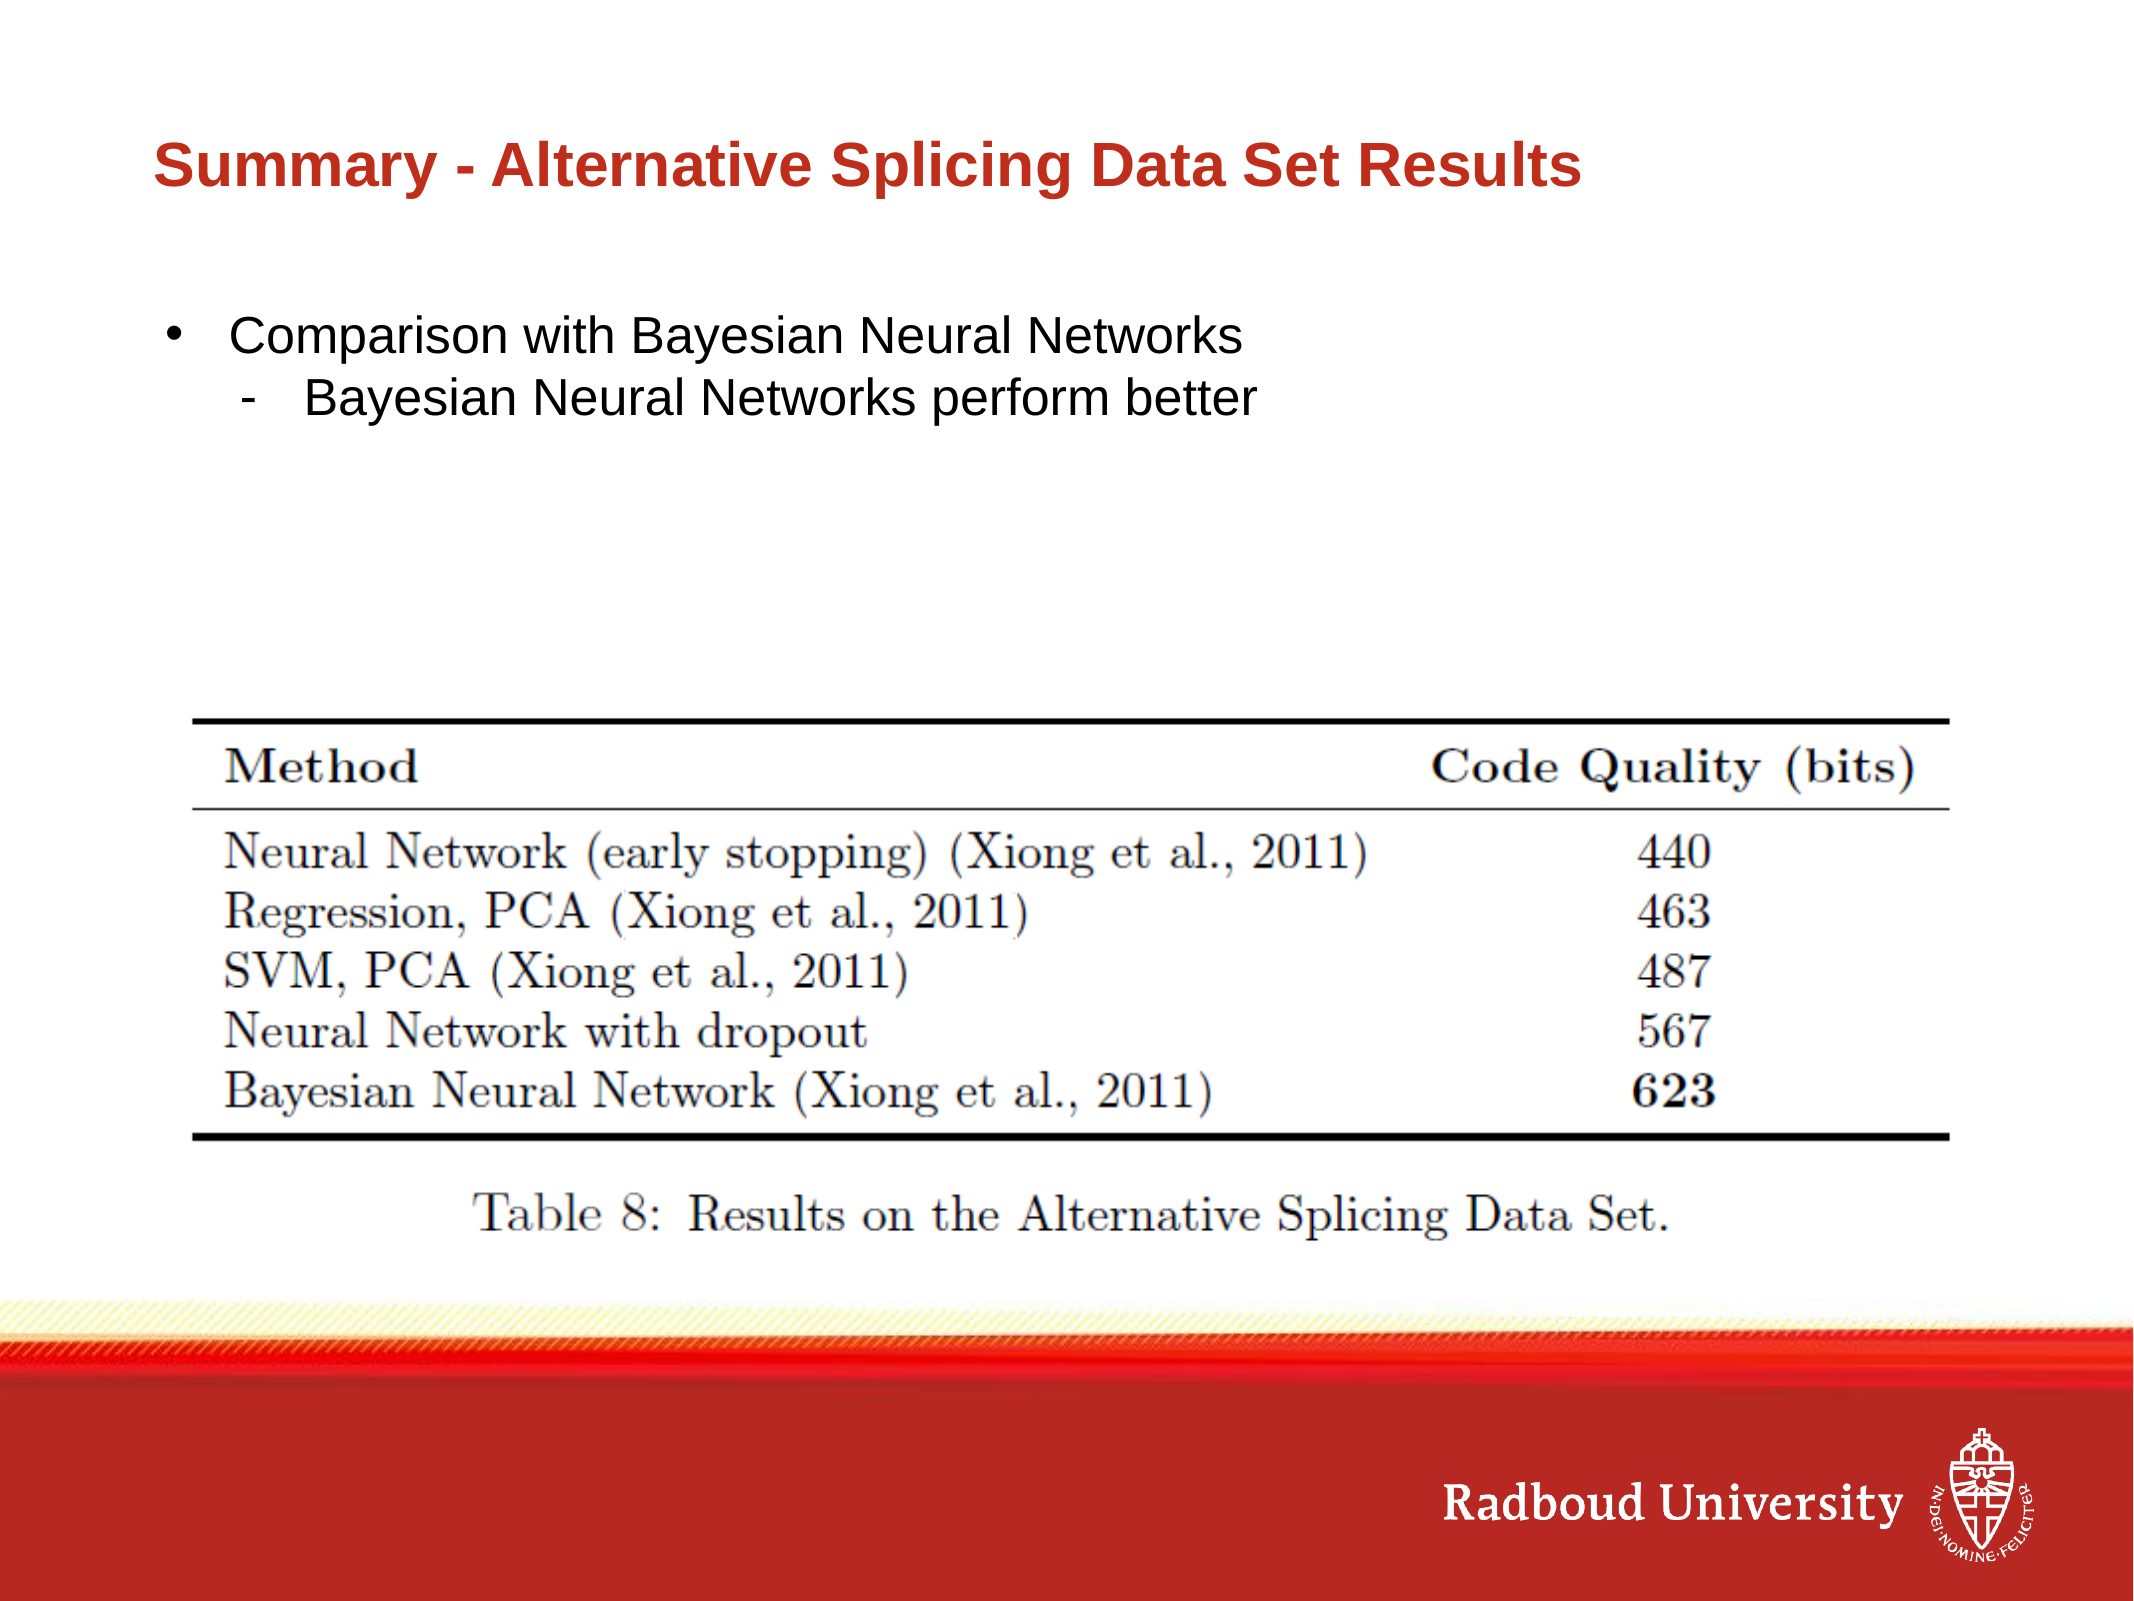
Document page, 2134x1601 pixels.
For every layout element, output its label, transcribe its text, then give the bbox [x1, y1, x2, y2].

picture [0, 0, 2134, 1601]
title Summary - Alternative Splicing Data Set Results [147, 118, 1979, 295]
list Comparison with Bayesian Neural Networks Bayesian Neural Networks perform better [147, 295, 1979, 1300]
